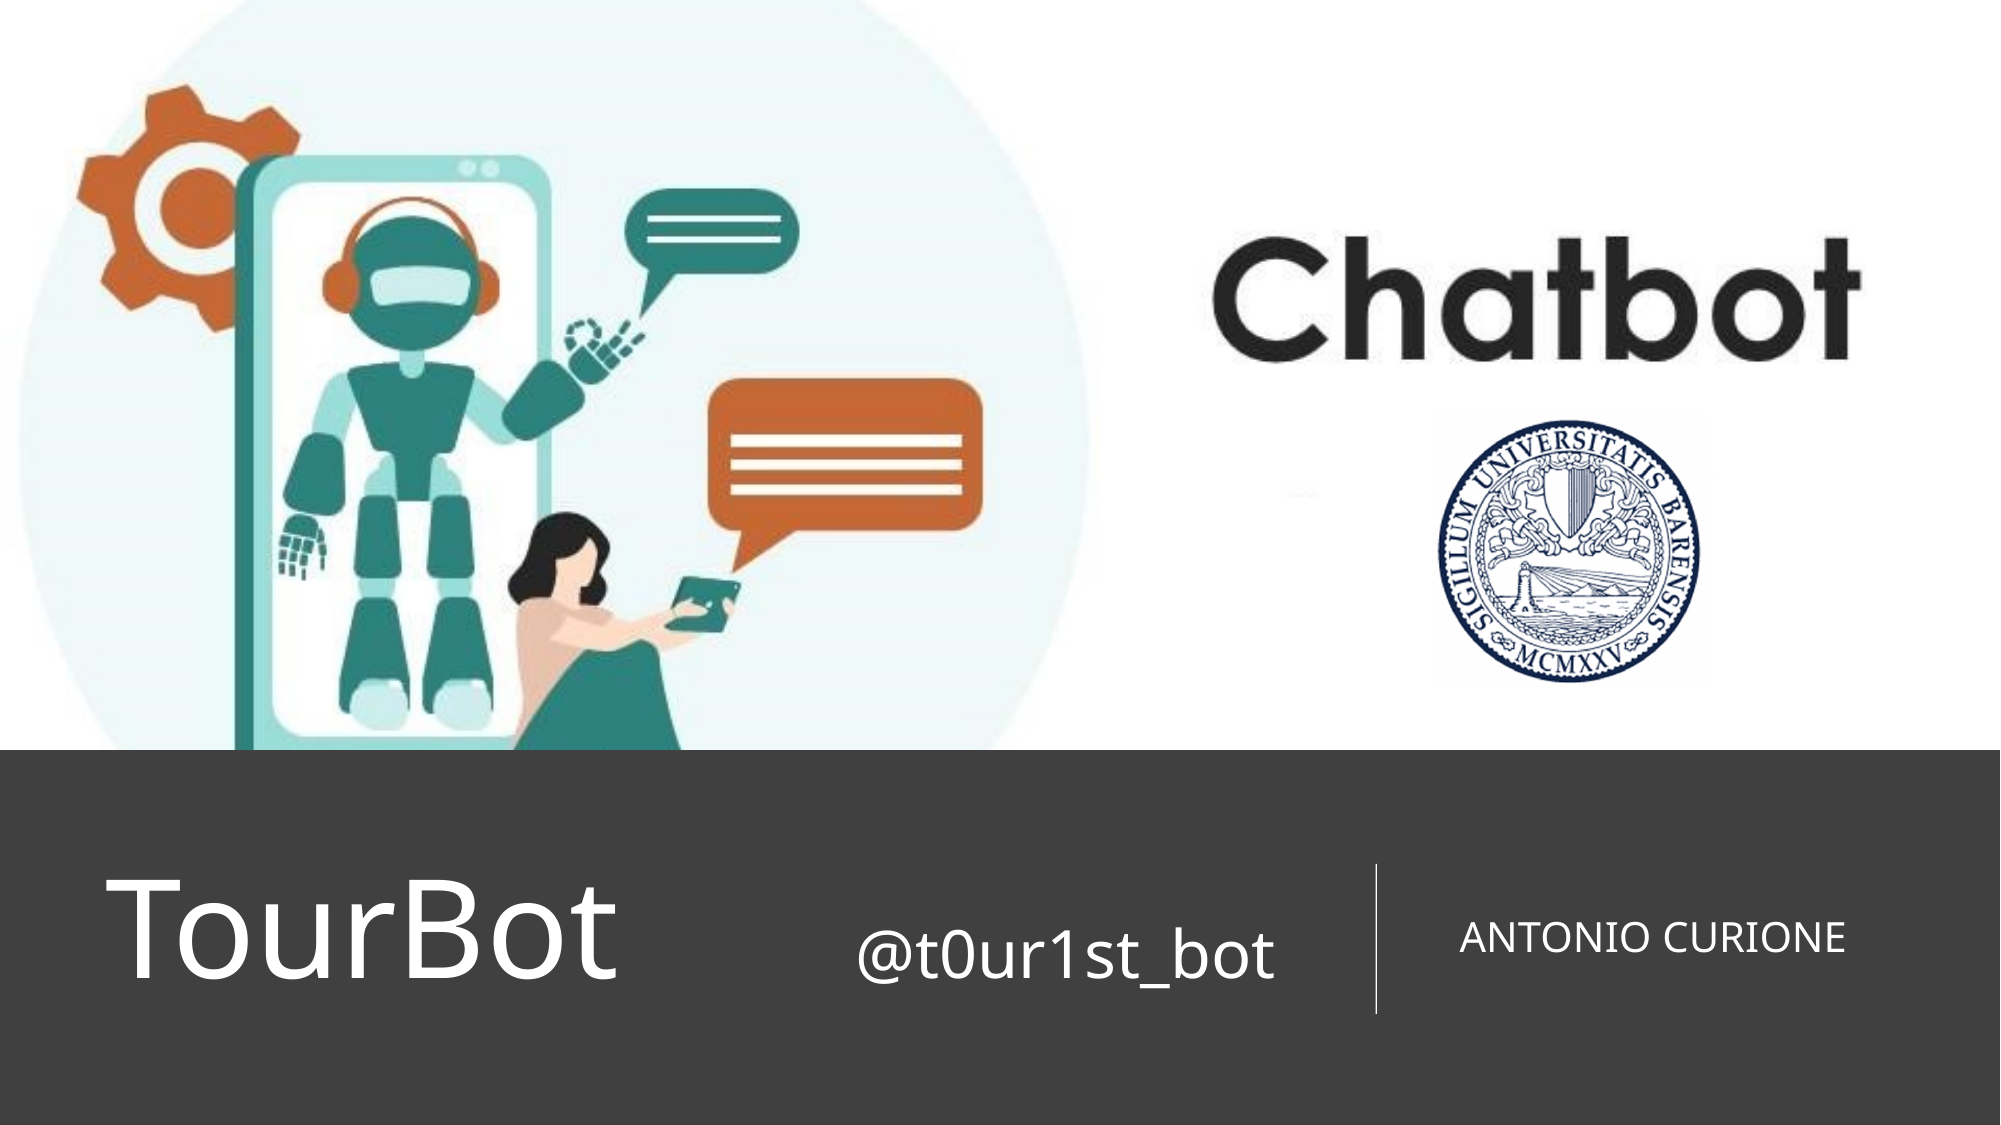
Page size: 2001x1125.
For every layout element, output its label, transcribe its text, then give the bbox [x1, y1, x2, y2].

picture [0, 0, 2000, 750]
title TourBot @t0ur1st_bot [90, 830, 1376, 1038]
text_box [0, 750, 2000, 1125]
subtitle ANTONIO CURIONE [1444, 835, 1933, 1043]
